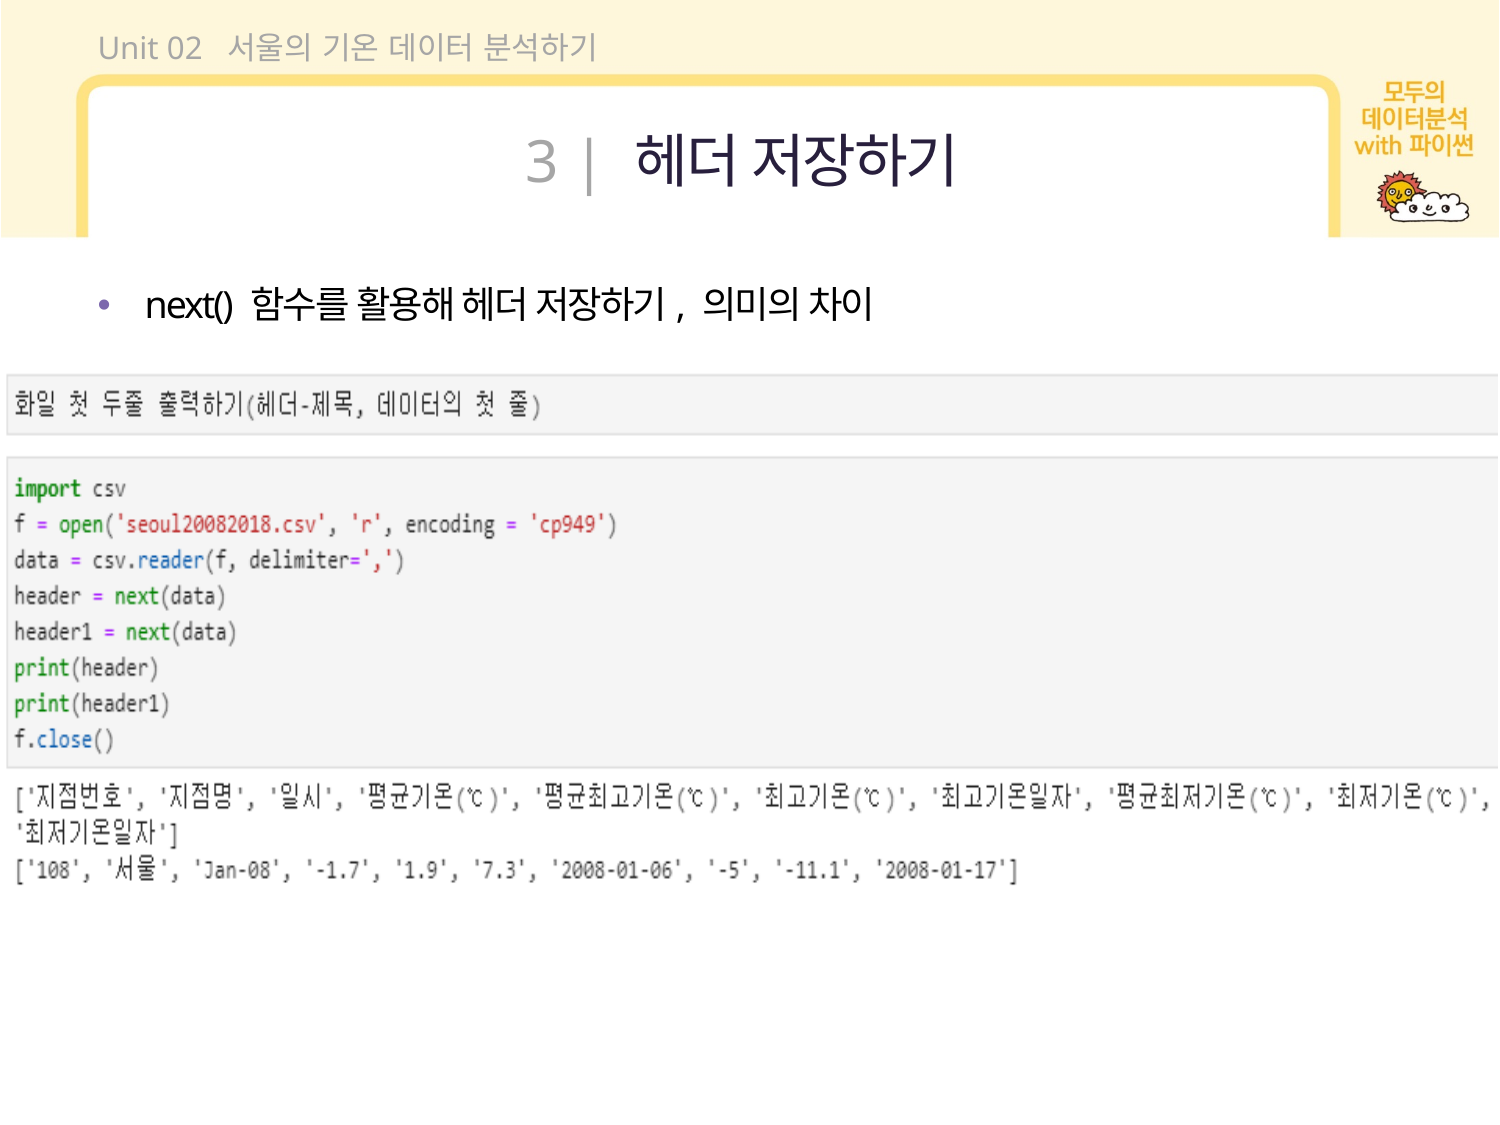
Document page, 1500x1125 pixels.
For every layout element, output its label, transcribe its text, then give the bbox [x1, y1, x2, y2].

picture [1, 0, 1499, 1125]
text_box 3 | 헤더 저장하기 [217, 117, 1268, 202]
text_box Unit 02 서울의 기온 데이터 분석하기 [82, 0, 1133, 74]
text_box next() 함수를 활용해 헤더 저장하기, 의미의 차이 [82, 251, 1402, 334]
